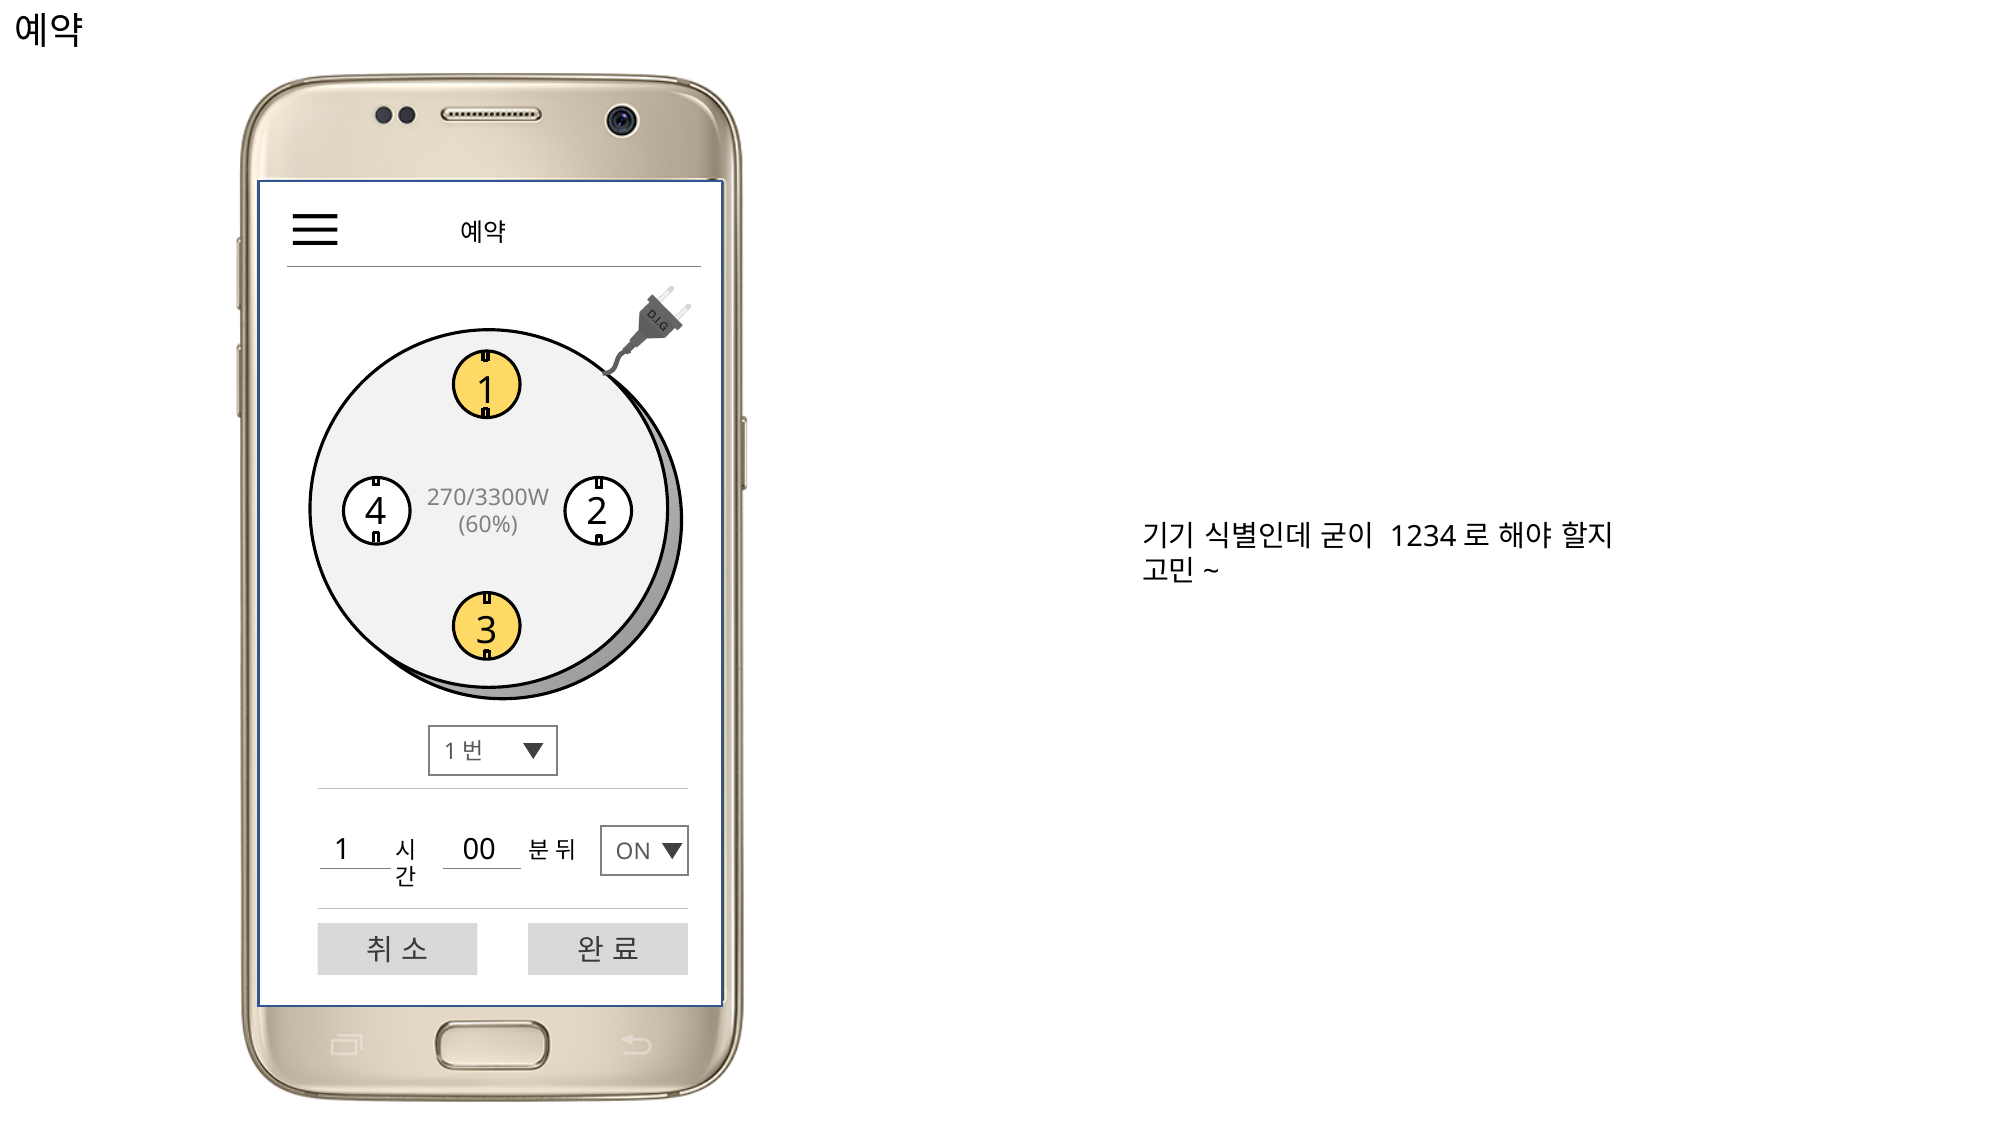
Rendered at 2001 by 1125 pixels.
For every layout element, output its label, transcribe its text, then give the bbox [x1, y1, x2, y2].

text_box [482, 351, 489, 418]
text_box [602, 280, 687, 374]
text_box 예약 [0, 0, 290, 60]
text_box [483, 593, 490, 661]
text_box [373, 475, 379, 543]
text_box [596, 478, 602, 546]
picture [200, 68, 767, 1125]
text_box 기기 식별인데 굳이 1234로 해야 할지 고민~ [1127, 509, 1673, 595]
